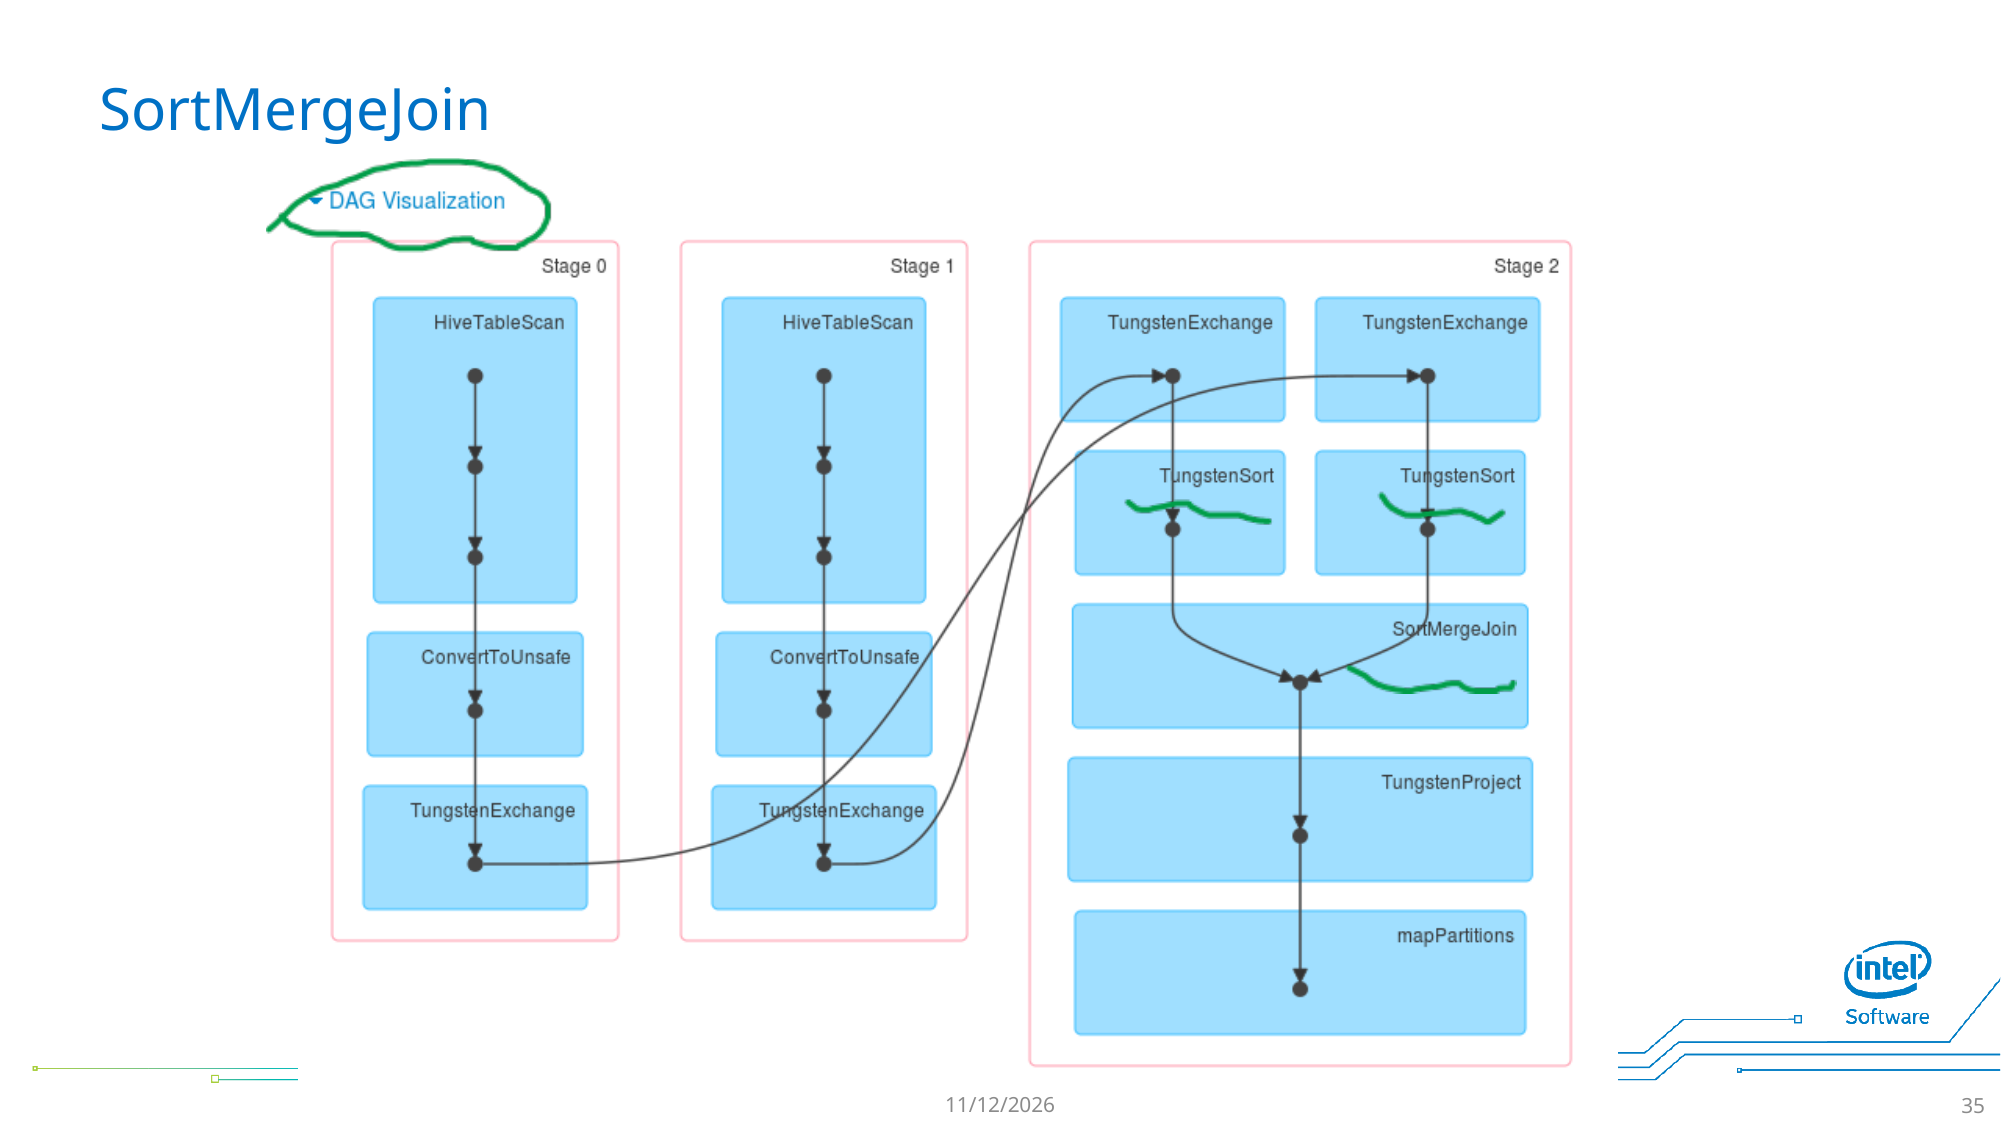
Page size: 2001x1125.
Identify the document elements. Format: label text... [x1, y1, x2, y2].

slide_number 35 [1899, 1088, 2000, 1125]
title SortMergeJoin [99, 72, 1900, 235]
picture [29, 158, 2001, 1088]
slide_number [902, 1096, 1098, 1125]
